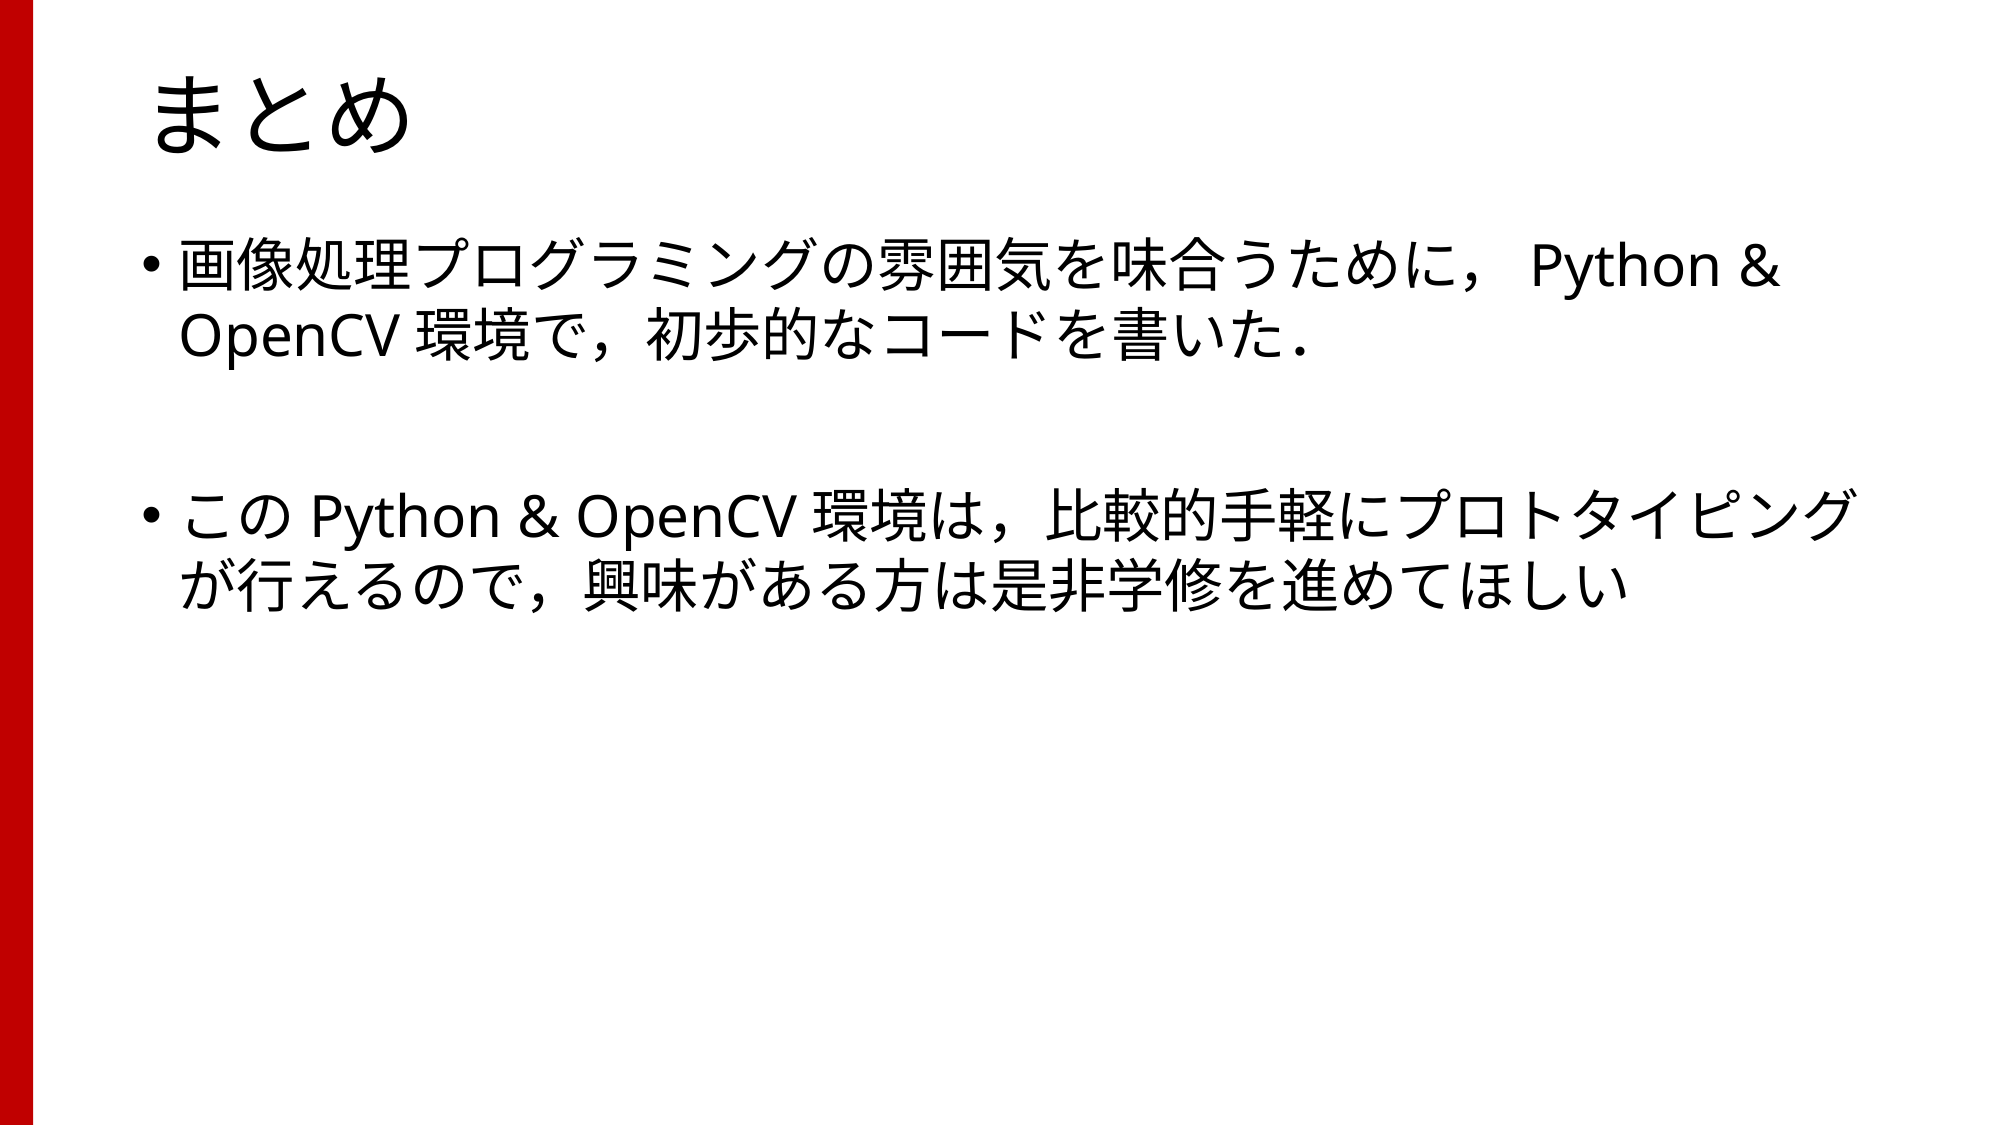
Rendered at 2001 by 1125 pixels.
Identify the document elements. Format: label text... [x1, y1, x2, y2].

list 画像処理プログラミングの雰囲気を味合うために，Python & OpenCV環境で，初歩的なコードを書いた． このPython & OpenCV環境は，比較的手軽にプロトタイピングが行えるので，興味がある方は是非学修を進めてほしい [126, 220, 1890, 1090]
title まとめ [126, 59, 1890, 181]
